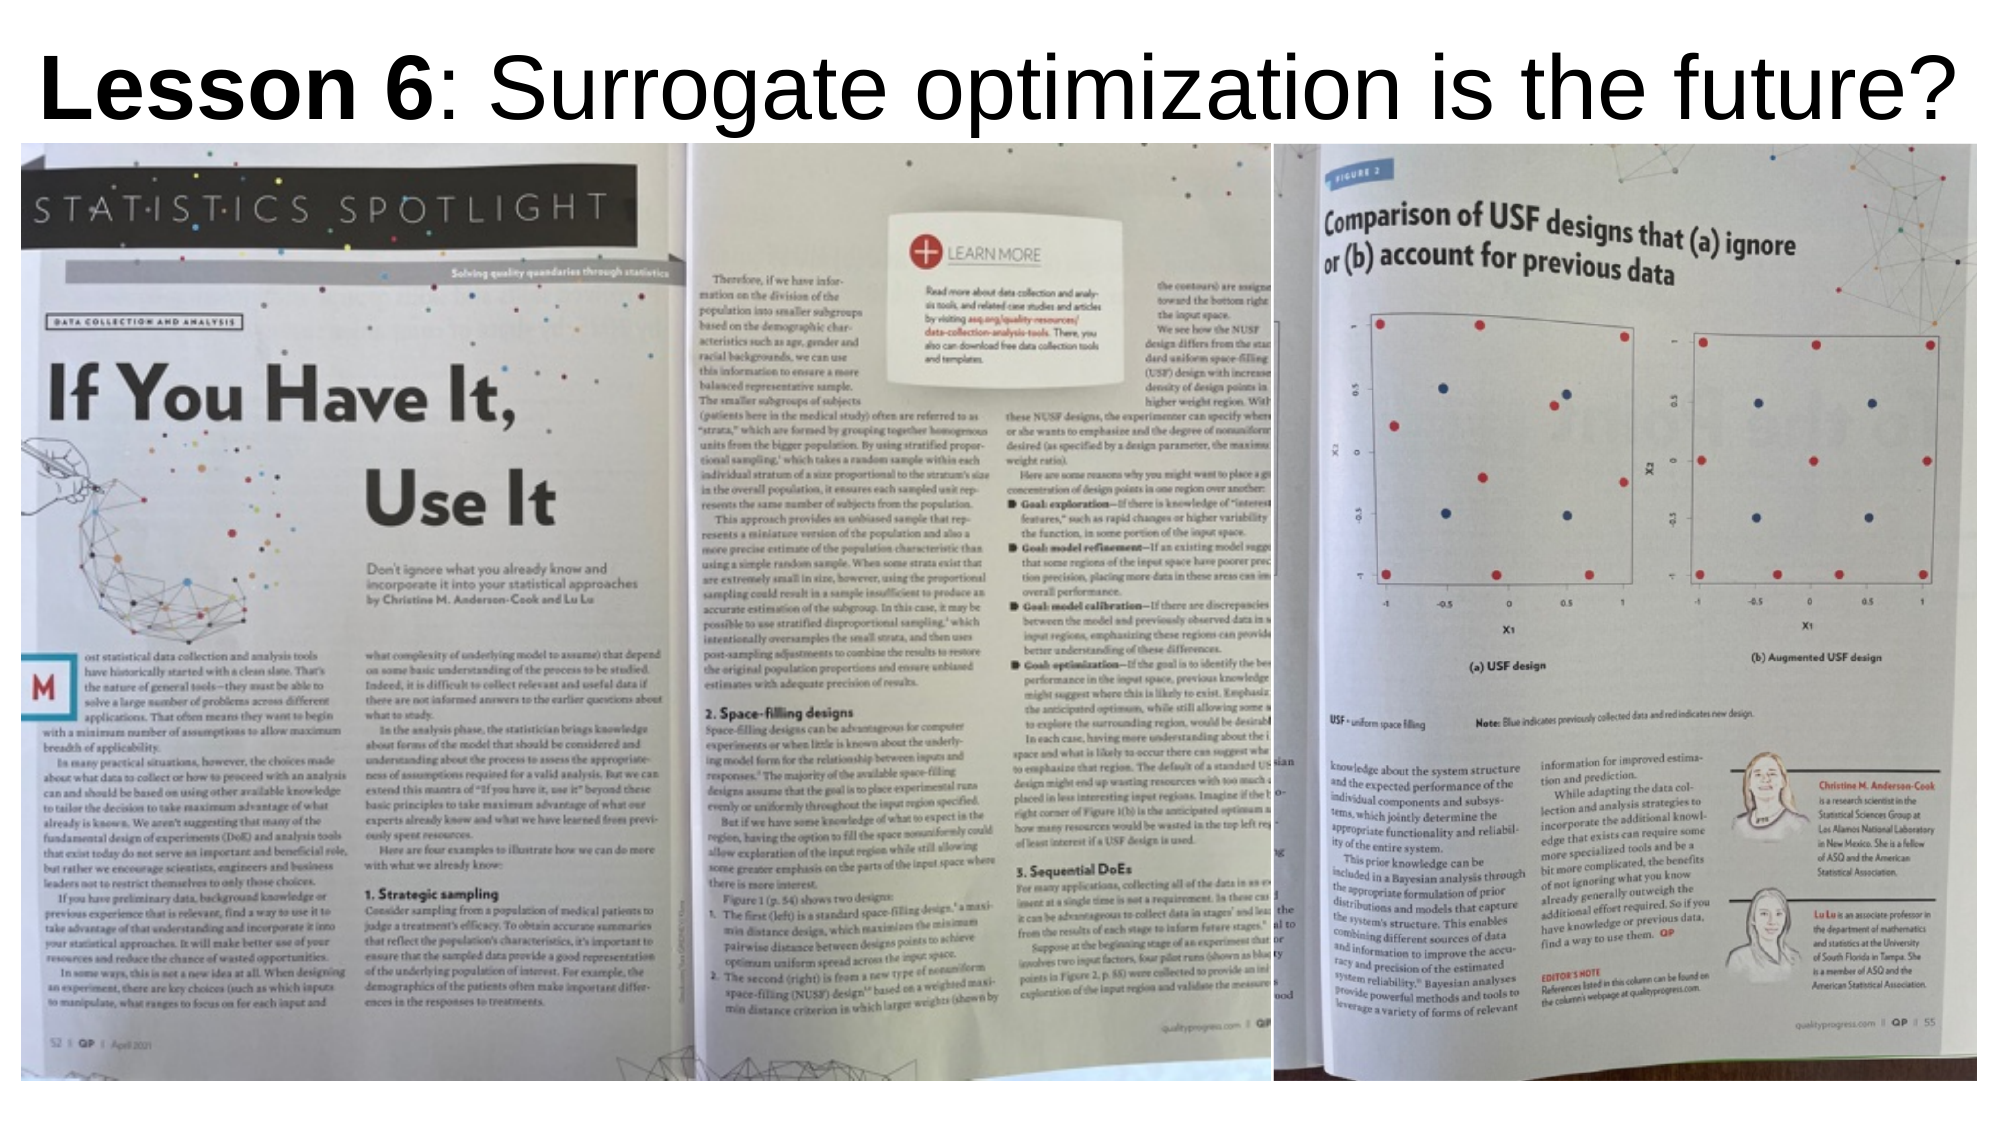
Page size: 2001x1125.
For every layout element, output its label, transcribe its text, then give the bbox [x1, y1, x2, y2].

picture [21, 142, 2000, 1081]
title Lesson 6: Surrogate optimization is the future? [21, 17, 1979, 162]
